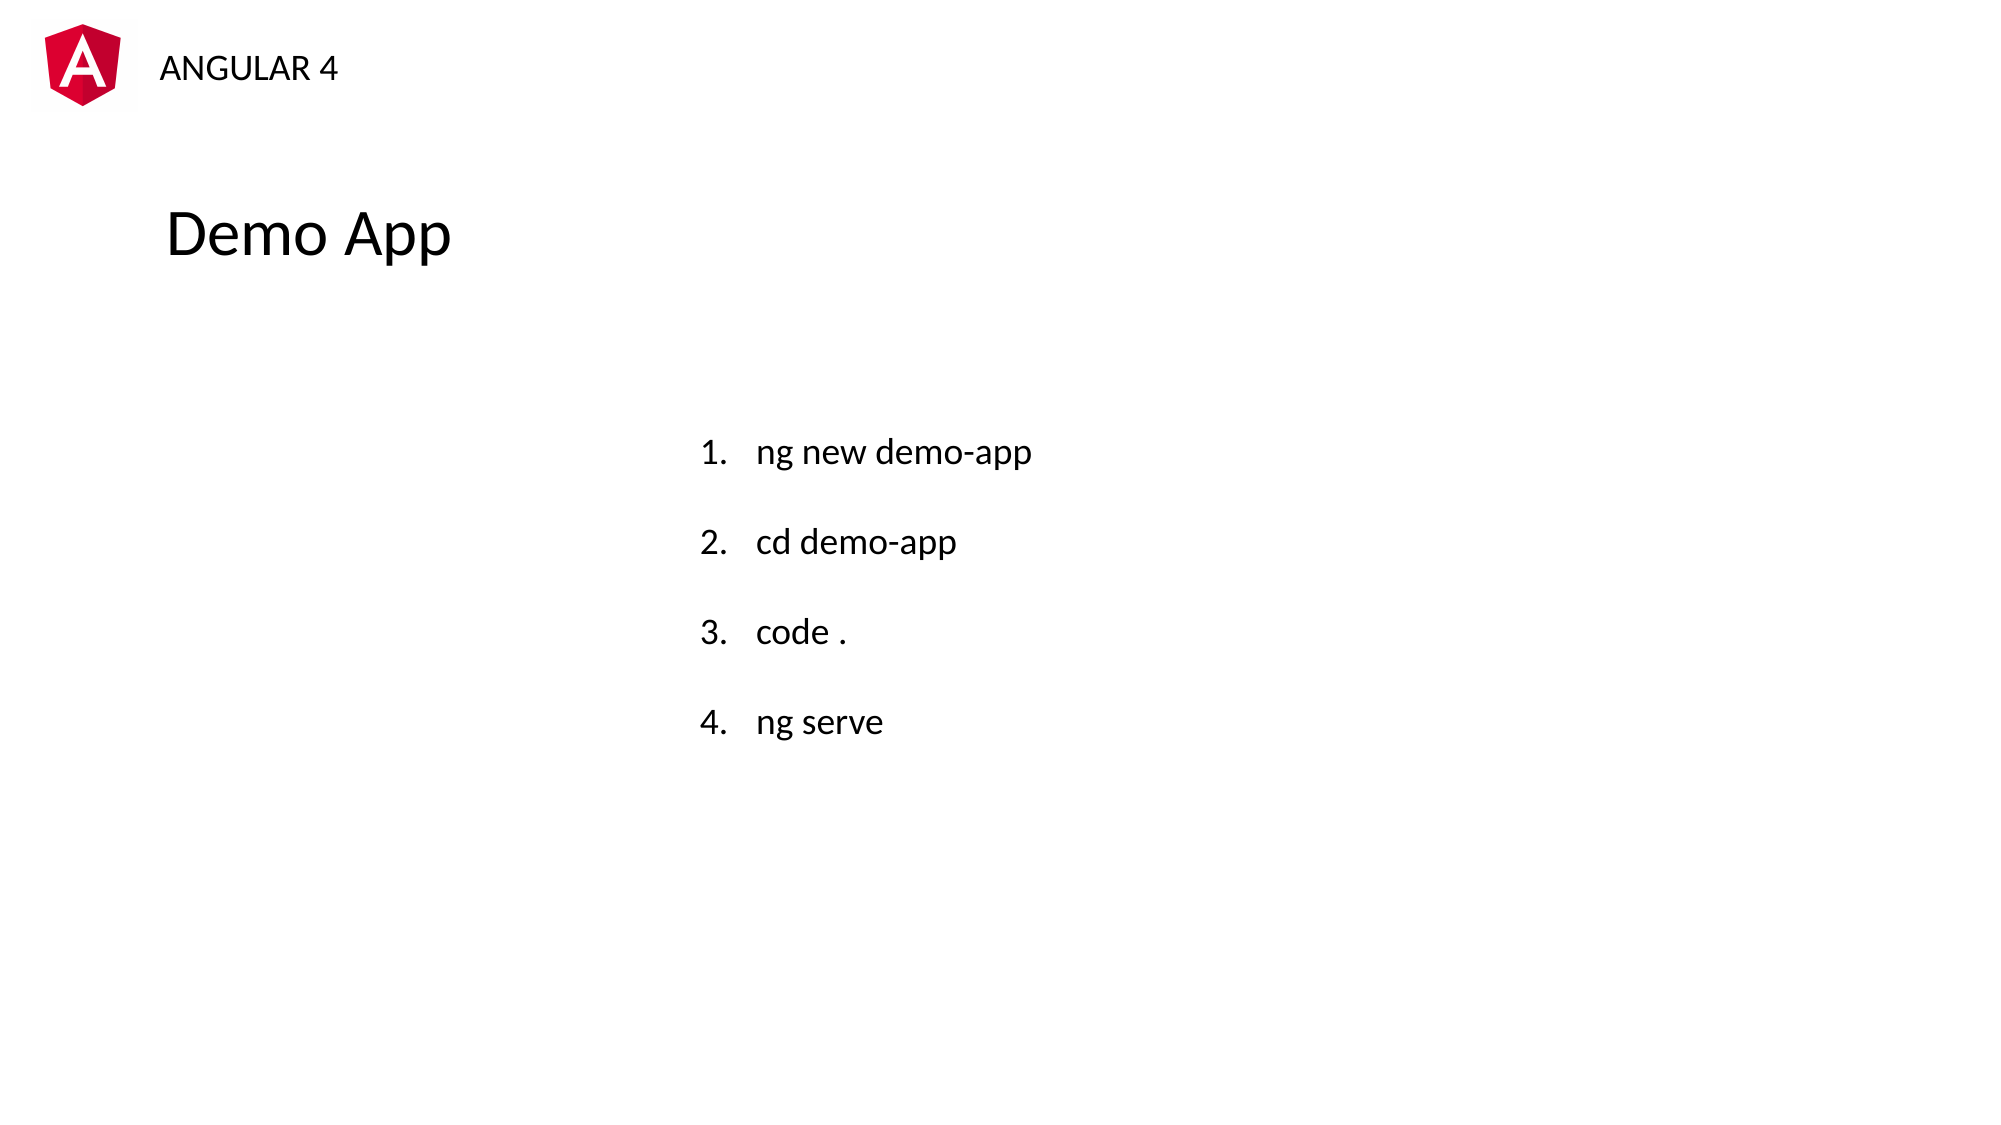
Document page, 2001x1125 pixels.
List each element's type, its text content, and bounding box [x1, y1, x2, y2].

text_box Demo App [151, 141, 468, 277]
text_box ng new demo-app cd demo-app code . ng serve [685, 374, 1156, 750]
picture [31, 19, 138, 112]
